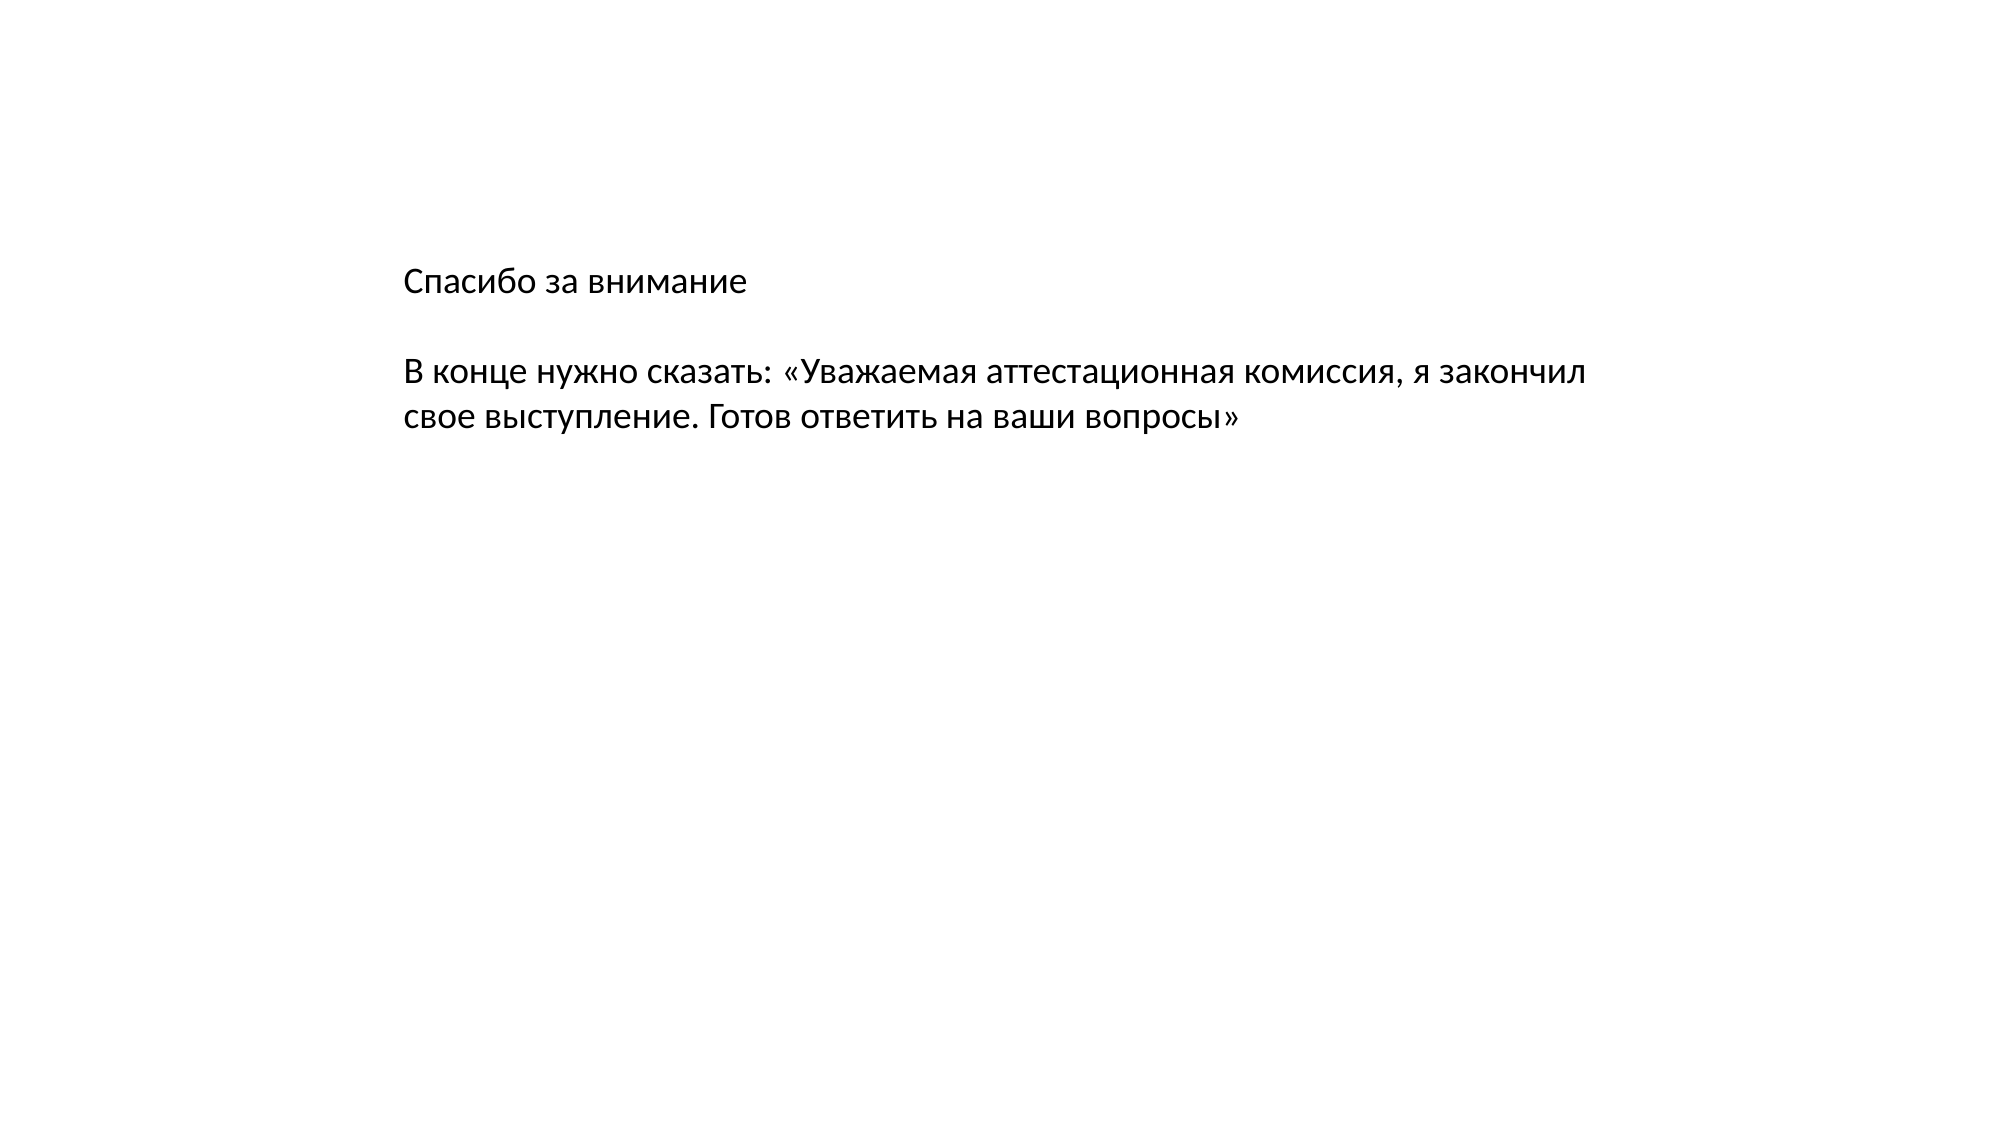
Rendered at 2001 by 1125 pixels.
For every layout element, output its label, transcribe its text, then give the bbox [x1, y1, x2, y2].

text_box Спасибо за внимание В конце нужно сказать: «Уважаемая аттестационная комиссия, я закончил свое выступление. Готов ответить на ваши вопросы» [388, 249, 1660, 444]
